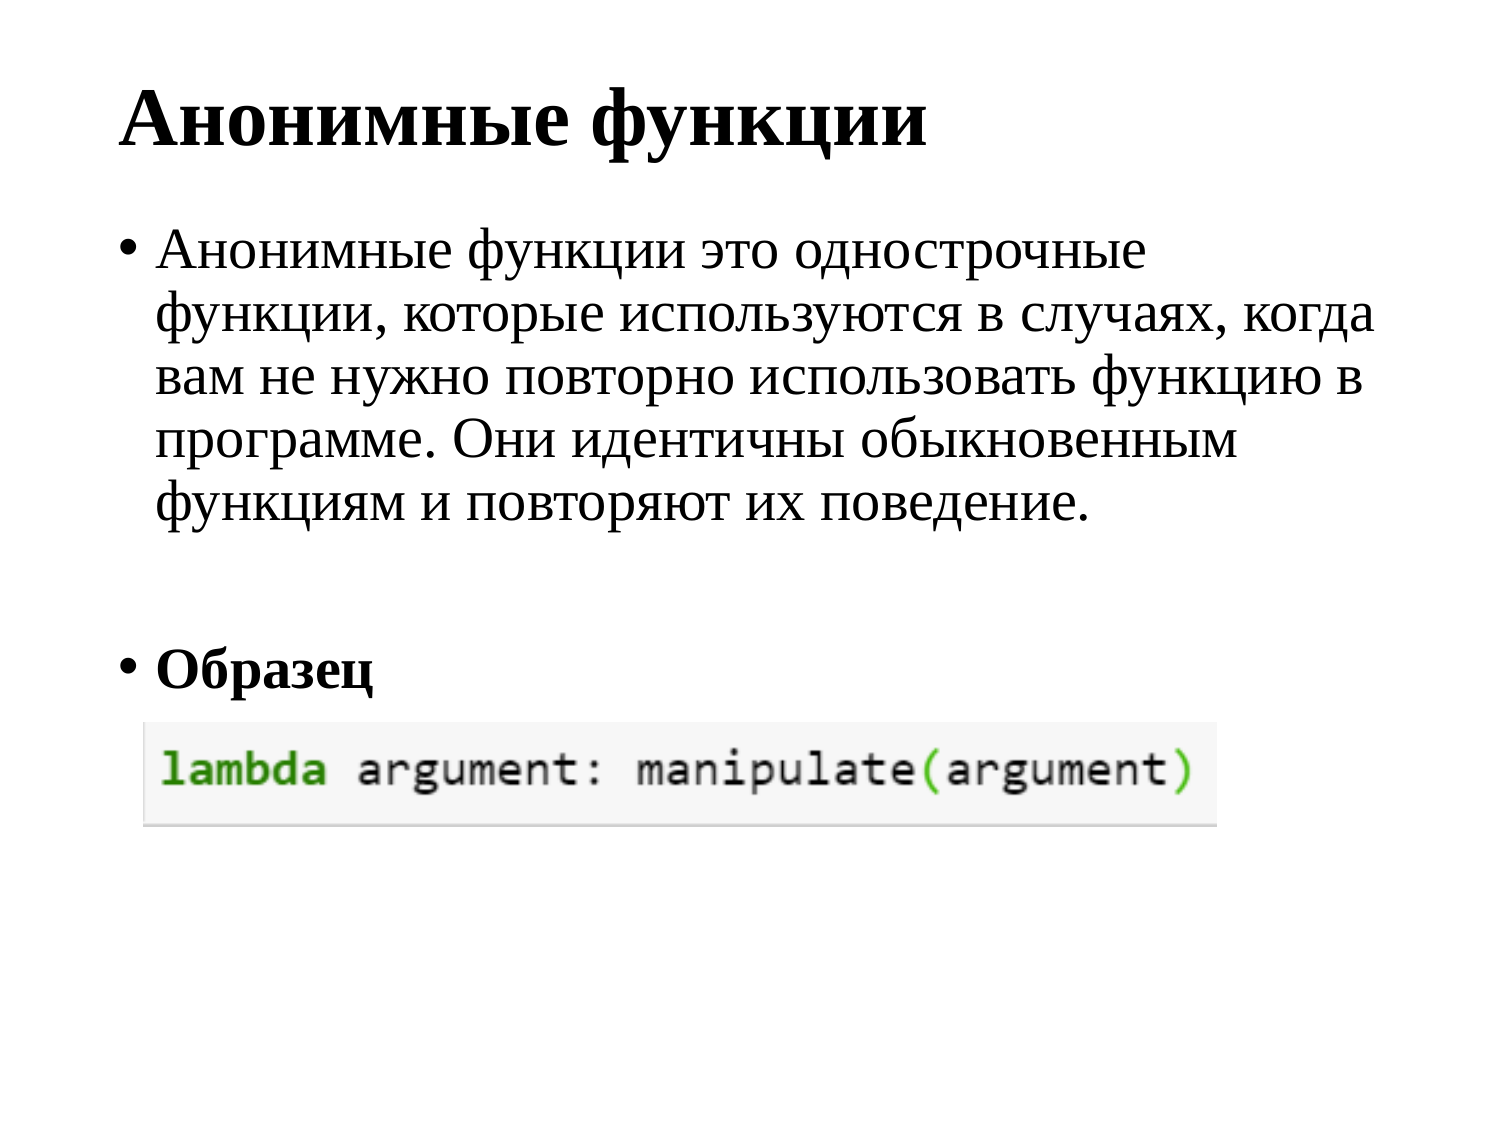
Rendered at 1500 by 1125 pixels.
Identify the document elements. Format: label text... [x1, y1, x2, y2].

picture [142, 722, 1217, 827]
list Анонимные функции это однострочные функции, которые используются в случаях, когда вам не нужно повторно использовать функцию в программе. Они идентичны обыкновенным функциям и повторяют их поведение. Образец [103, 210, 1397, 1014]
title Анонимные функции [103, 59, 1397, 177]
